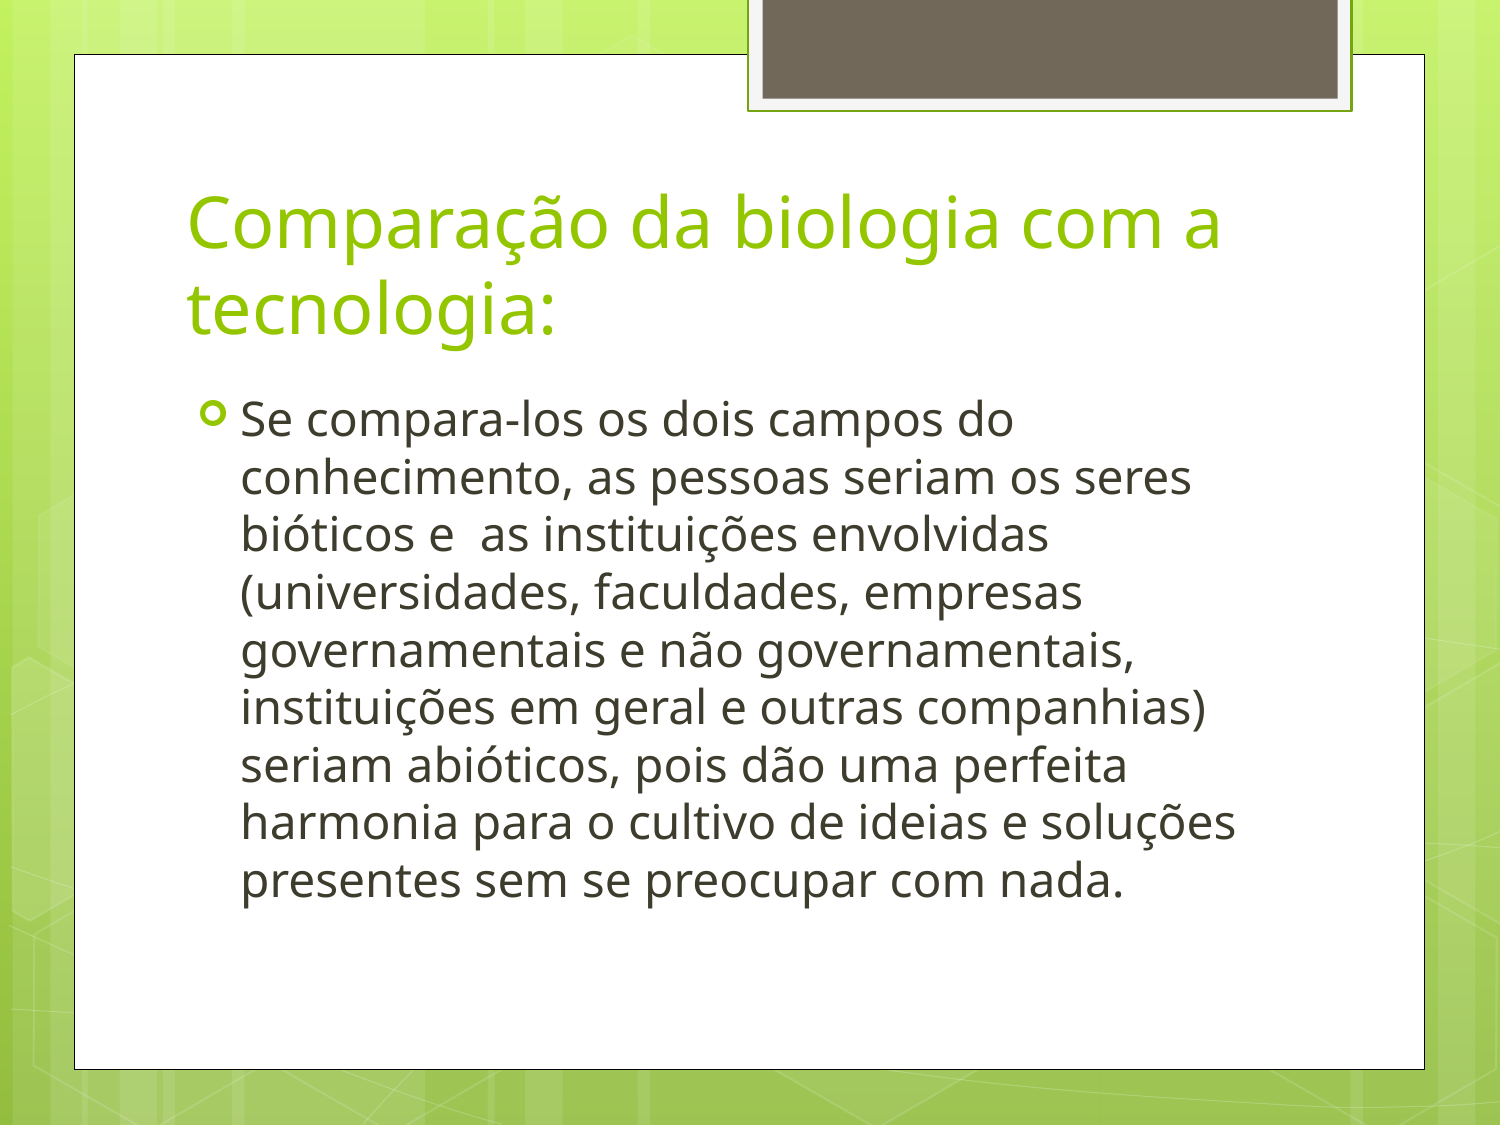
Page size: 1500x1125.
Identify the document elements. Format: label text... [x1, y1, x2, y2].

list Se compara-los os dois campos do conhecimento, as pessoas seriam os seres bióticos e as instituições envolvidas (universidades, faculdades, empresas governamentais e não governamentais, instituições em geral e outras companhias) seriam abióticos, pois dão uma perfeita harmonia para o cultivo de ideias e soluções presentes sem se preocupar com nada. [171, 381, 1283, 957]
title Comparação da biologia com a tecnologia: [171, 168, 1324, 357]
